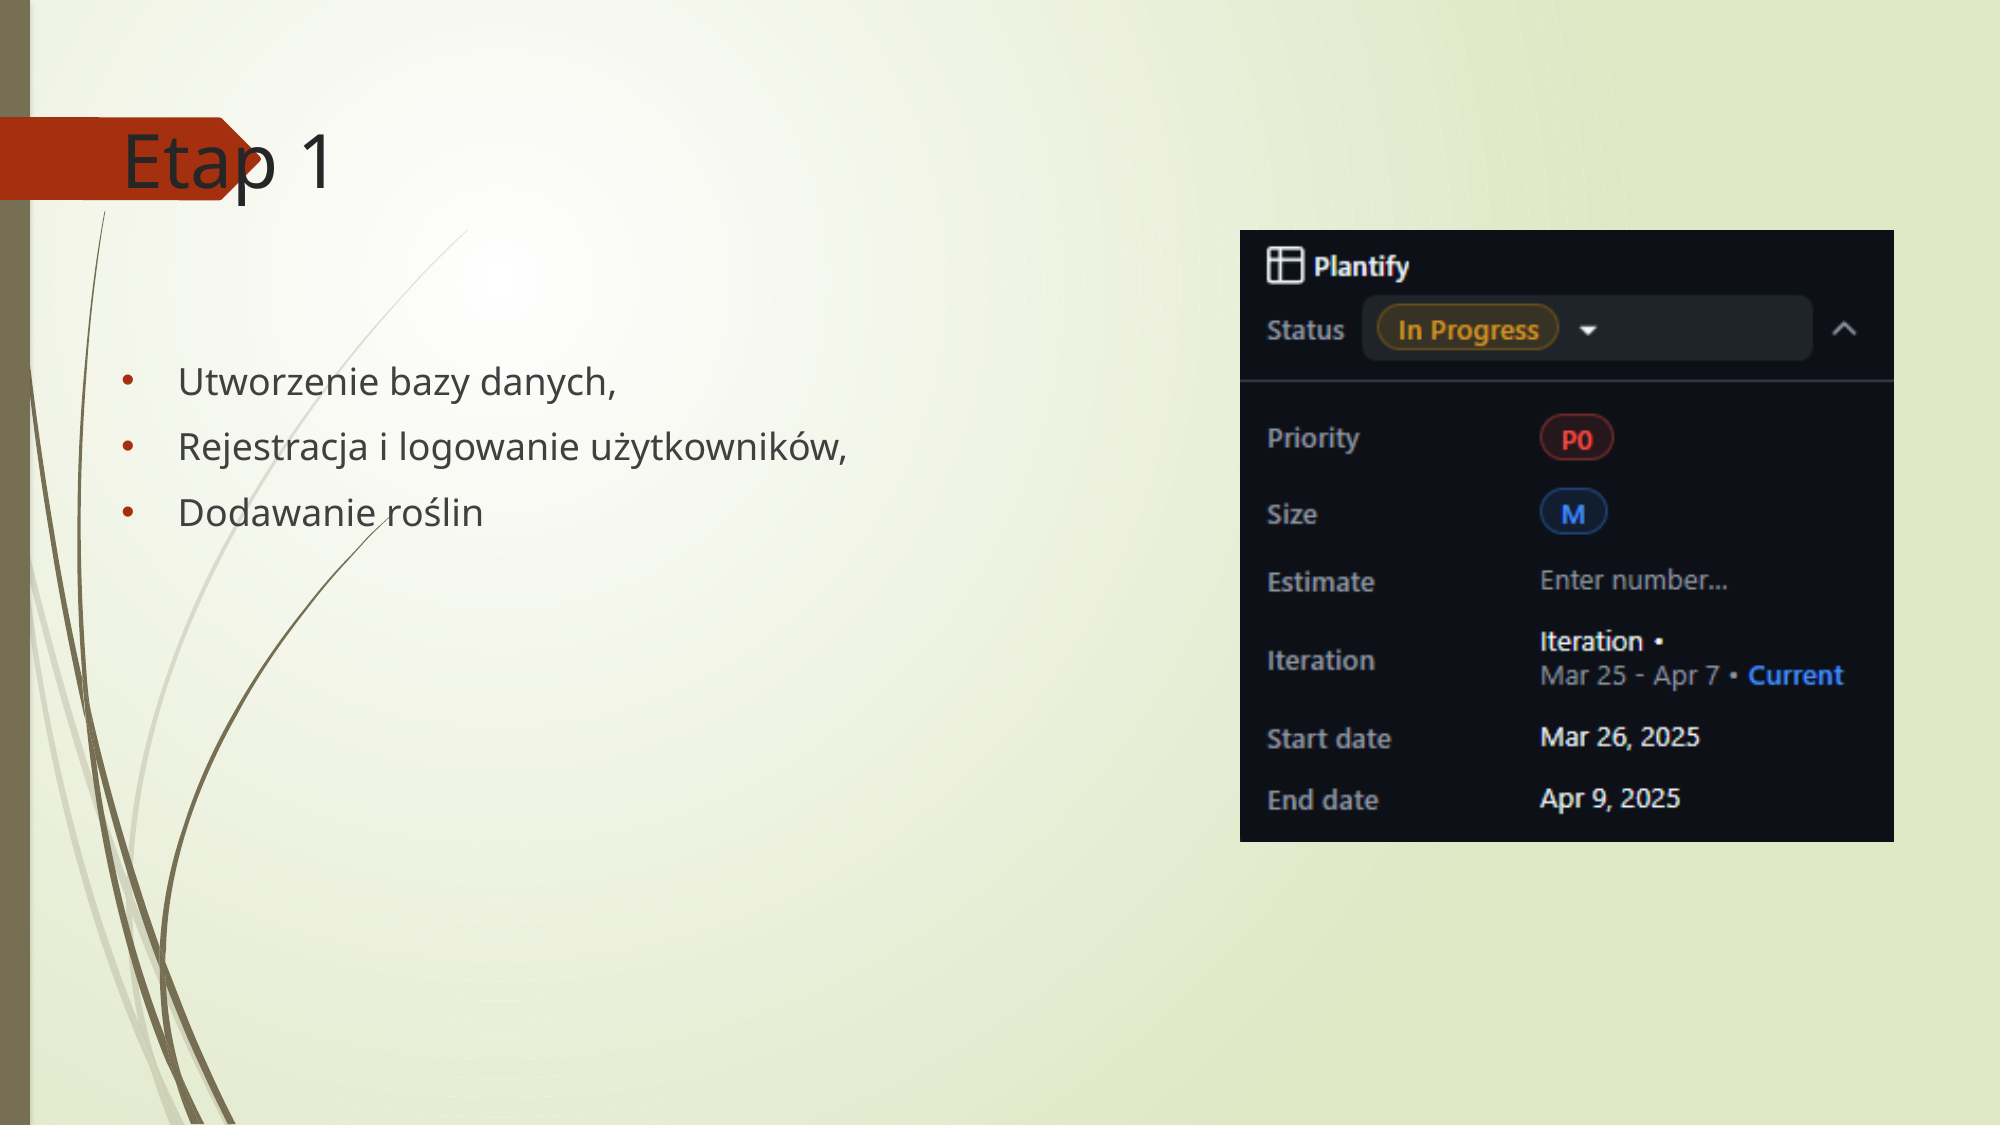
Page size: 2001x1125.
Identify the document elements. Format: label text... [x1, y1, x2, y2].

picture [1240, 230, 1894, 842]
list Utworzenie bazy danych, Rejestracja i logowanie użytkowników, Dodawanie roślin [106, 350, 1185, 967]
title Etap 1 [106, 105, 1185, 313]
